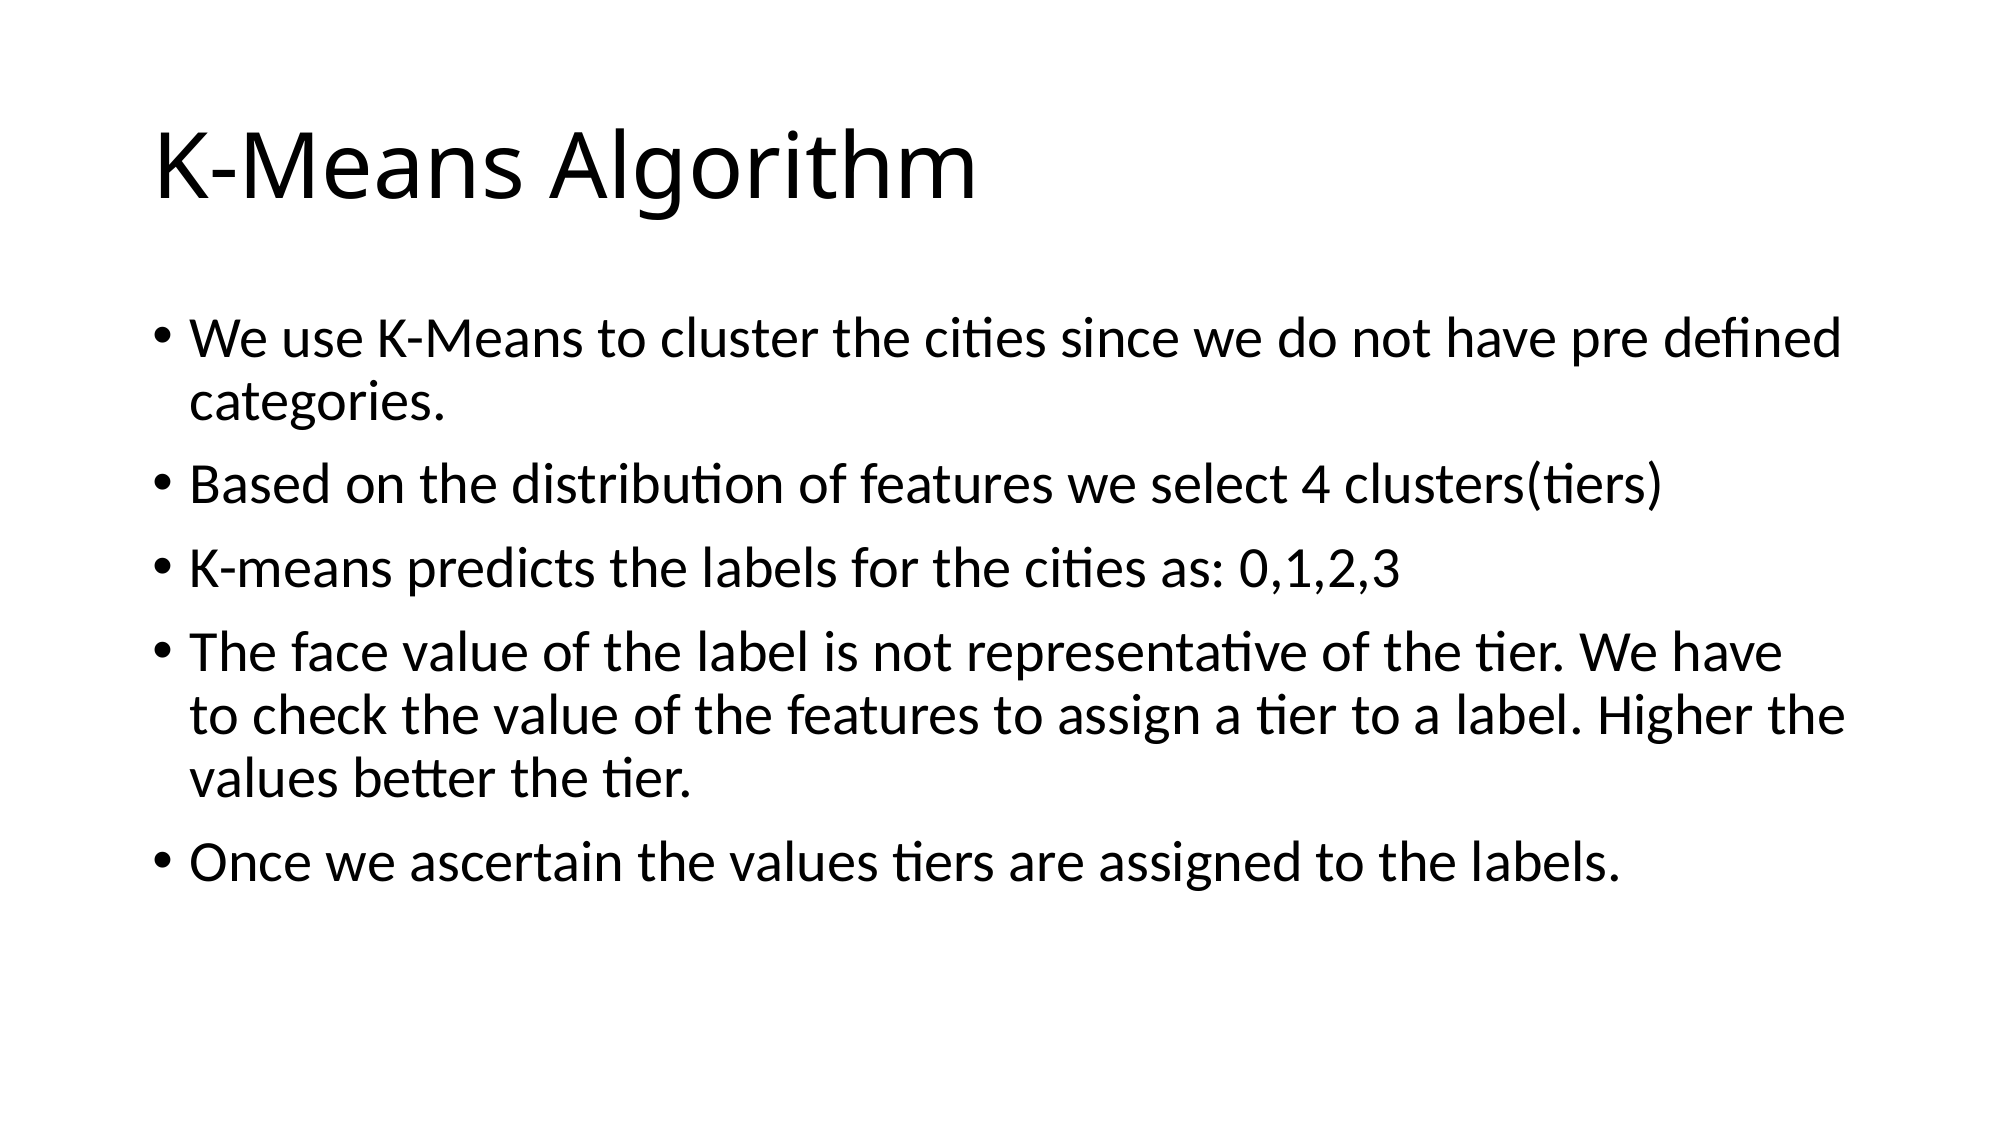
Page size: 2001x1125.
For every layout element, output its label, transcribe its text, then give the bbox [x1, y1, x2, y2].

title K-Means Algorithm [137, 59, 1863, 278]
list We use K-Means to cluster the cities since we do not have pre defined categories. Based on the distribution of features we select 4 clusters(tiers) K-means predicts the labels for the cities as: 0,1,2,3 The face value of the label is not representative of the tier. We have to check the value of the features to assign a tier to a label. Higher the values better the tier. Once we ascertain the values tiers are assigned to the labels. [137, 299, 1863, 1014]
